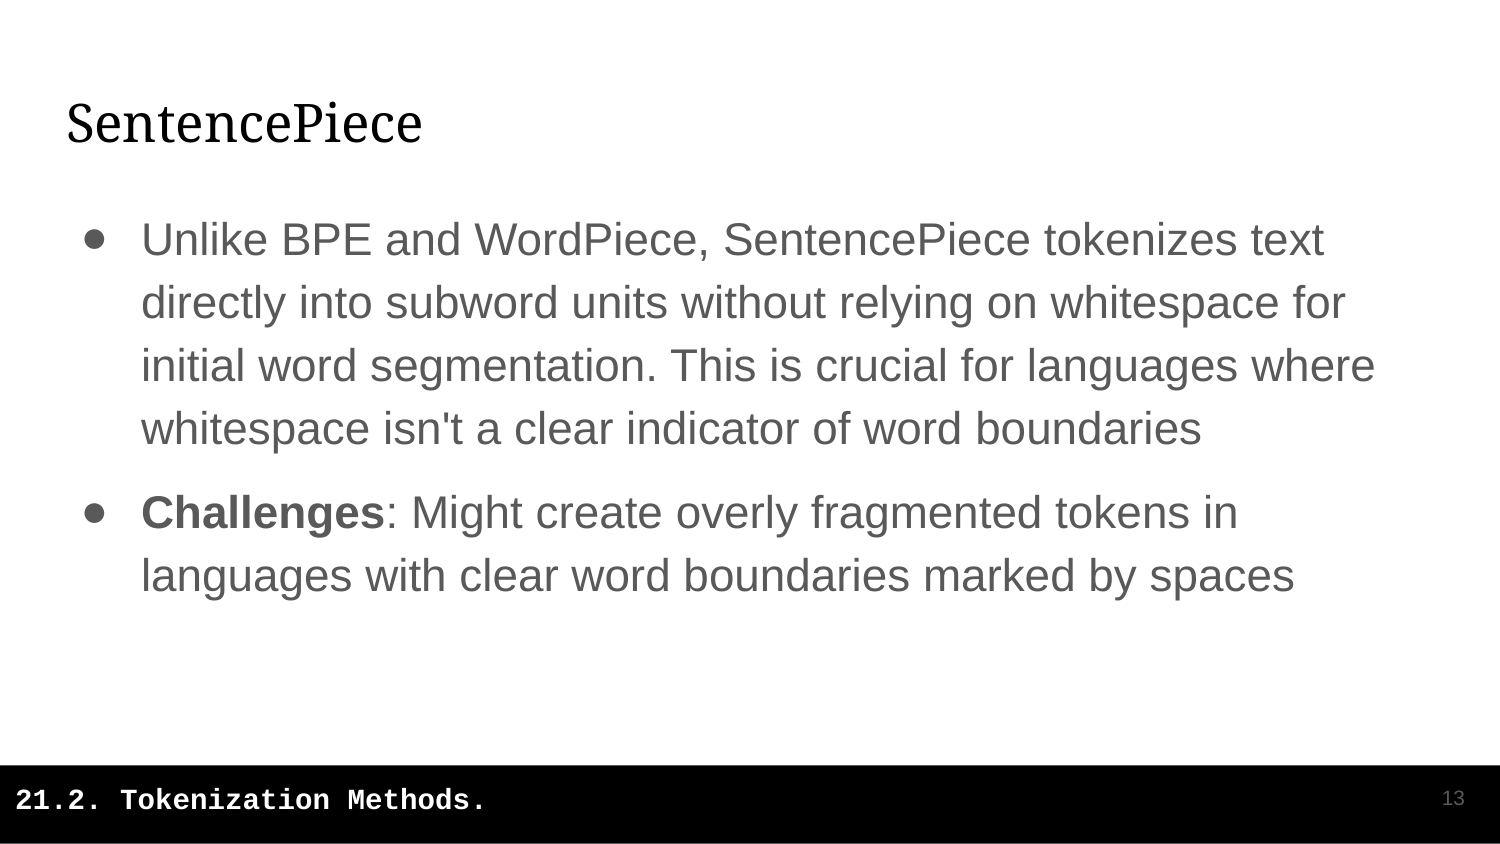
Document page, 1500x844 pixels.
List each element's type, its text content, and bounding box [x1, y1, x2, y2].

title SentencePiece [51, 74, 1449, 169]
slide_number ‹#› [1389, 764, 1480, 830]
text_box 21.2. Tokenization Methods. [0, 765, 1500, 844]
list Unlike BPE and WordPiece, SentencePiece tokenizes text directly into subword units without relying on whitespace for initial word segmentation. This is crucial for languages where whitespace isn't a clear indicator of word boundaries Challenges: Might create overly fragmented tokens in languages with clear word boundaries marked by spaces [51, 186, 1449, 729]
